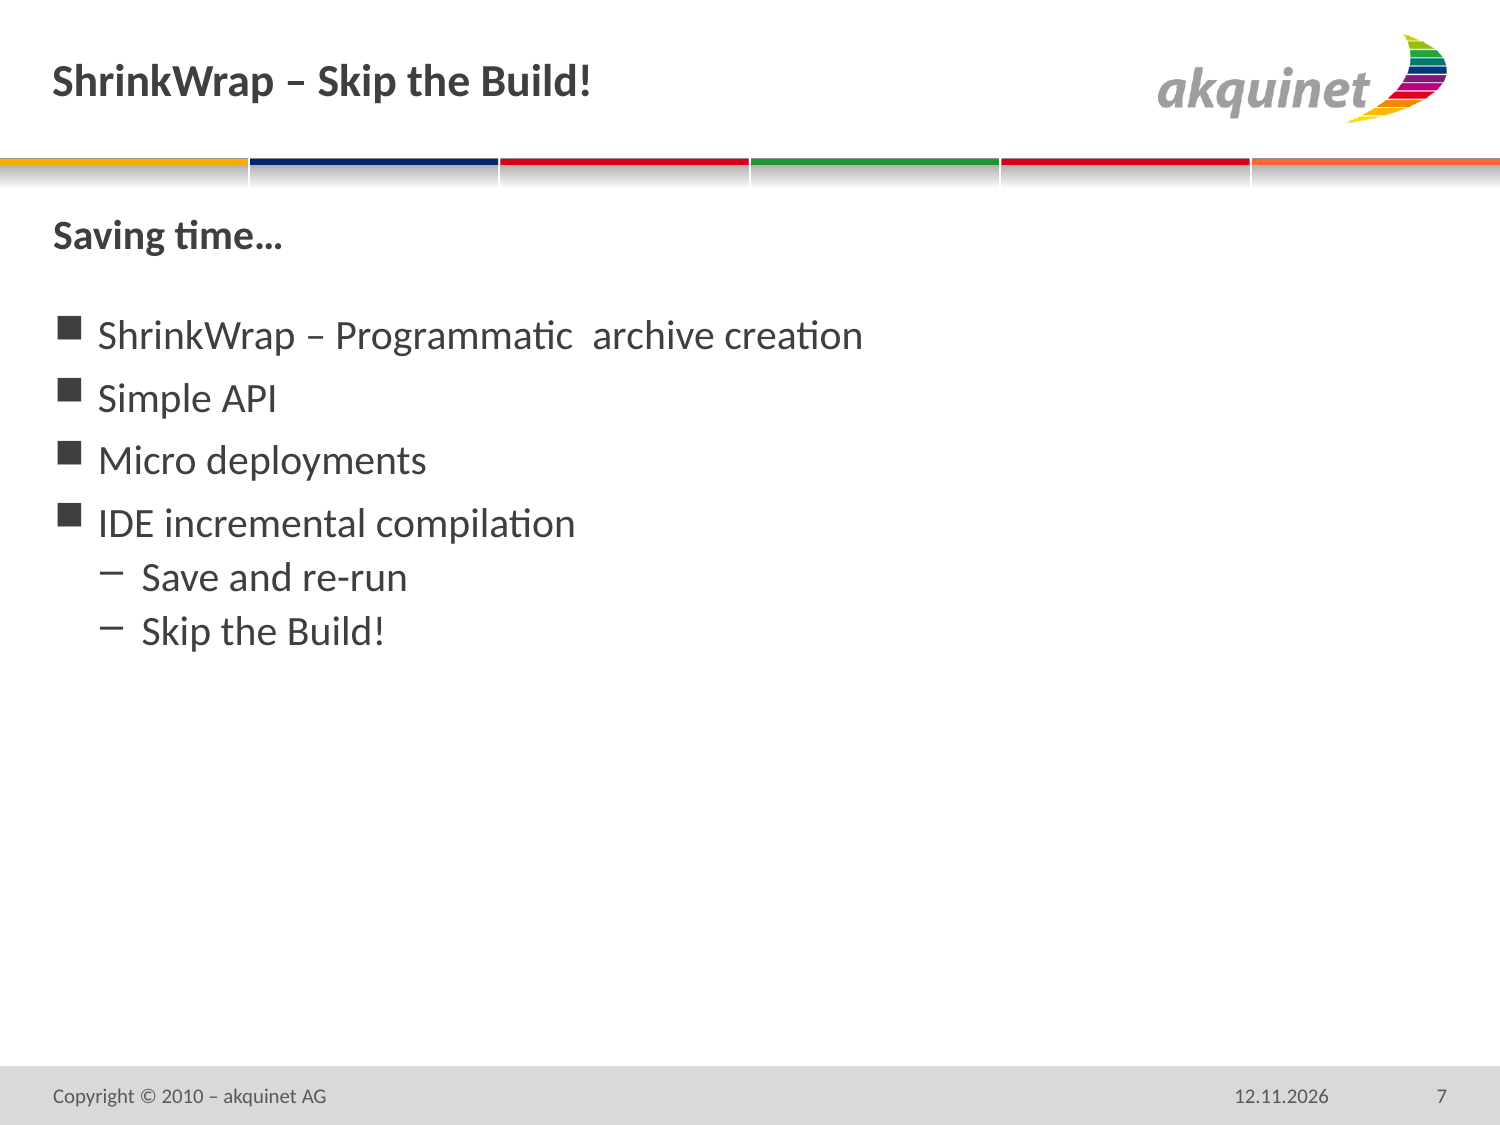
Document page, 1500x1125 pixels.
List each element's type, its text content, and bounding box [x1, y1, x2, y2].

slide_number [1234, 1082, 1385, 1109]
picture [1157, 33, 1447, 123]
list Saving time… ShrinkWrap – Programmatic archive creation Simple API Micro deployments IDE incremental compilation Save and re-run Skip the Build! [53, 208, 1447, 1047]
title ShrinkWrap – Skip the Build! [52, 20, 1118, 141]
slide_number 7 [1387, 1082, 1448, 1109]
footer Copyright © 2010 – akquinet AG [52, 1082, 1188, 1109]
